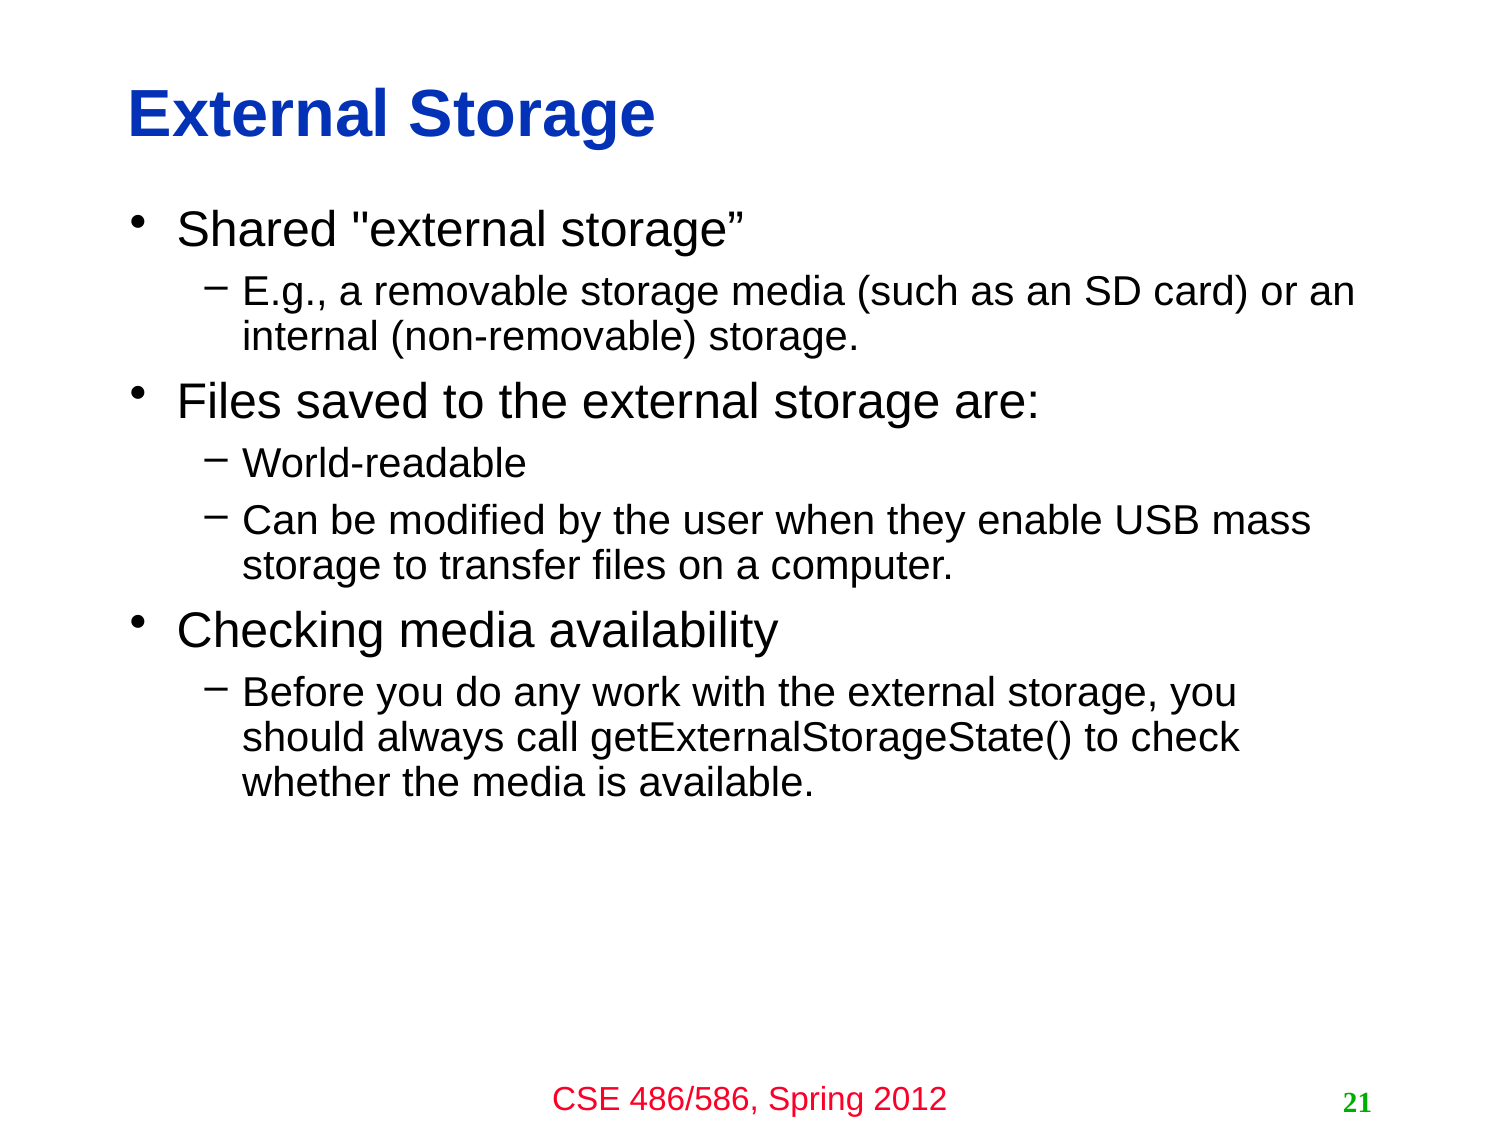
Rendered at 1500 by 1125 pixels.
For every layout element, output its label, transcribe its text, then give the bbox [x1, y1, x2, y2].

list Shared "external storage” E.g., a removable storage media (such as an SD card) or an internal (non-removable) storage. Files saved to the external storage are: World-readable Can be modified by the user when they enable USB mass storage to transfer files on a computer. Checking media availability Before you do any work with the external storage, you should always call getExternalStorageState() to check whether the media is available. [114, 195, 1376, 1005]
slide_number 21 [1074, 1076, 1388, 1125]
title External Storage [112, 53, 1310, 176]
